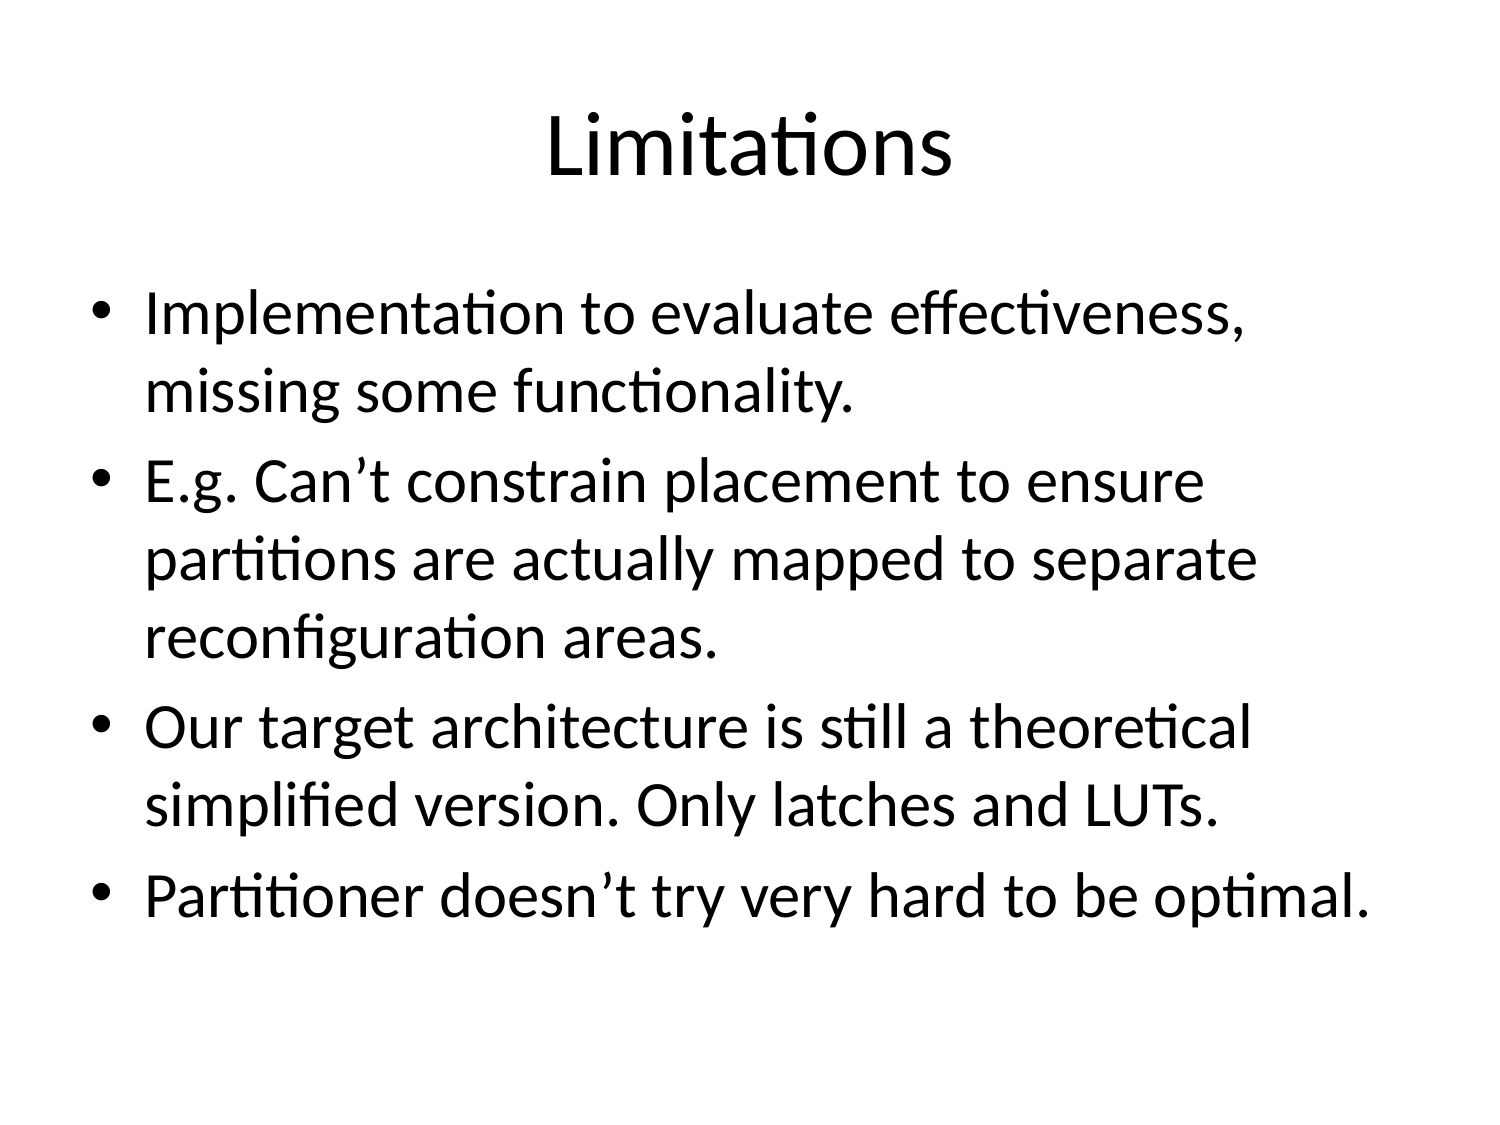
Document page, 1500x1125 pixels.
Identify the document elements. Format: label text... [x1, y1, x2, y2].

title Limitations [75, 45, 1425, 233]
list Implementation to evaluate effectiveness, missing some functionality. E.g. Can’t constrain placement to ensure partitions are actually mapped to separate reconfiguration areas. Our target architecture is still a theoretical simplified version. Only latches and LUTs. Partitioner doesn’t try very hard to be optimal. [75, 262, 1425, 1005]
